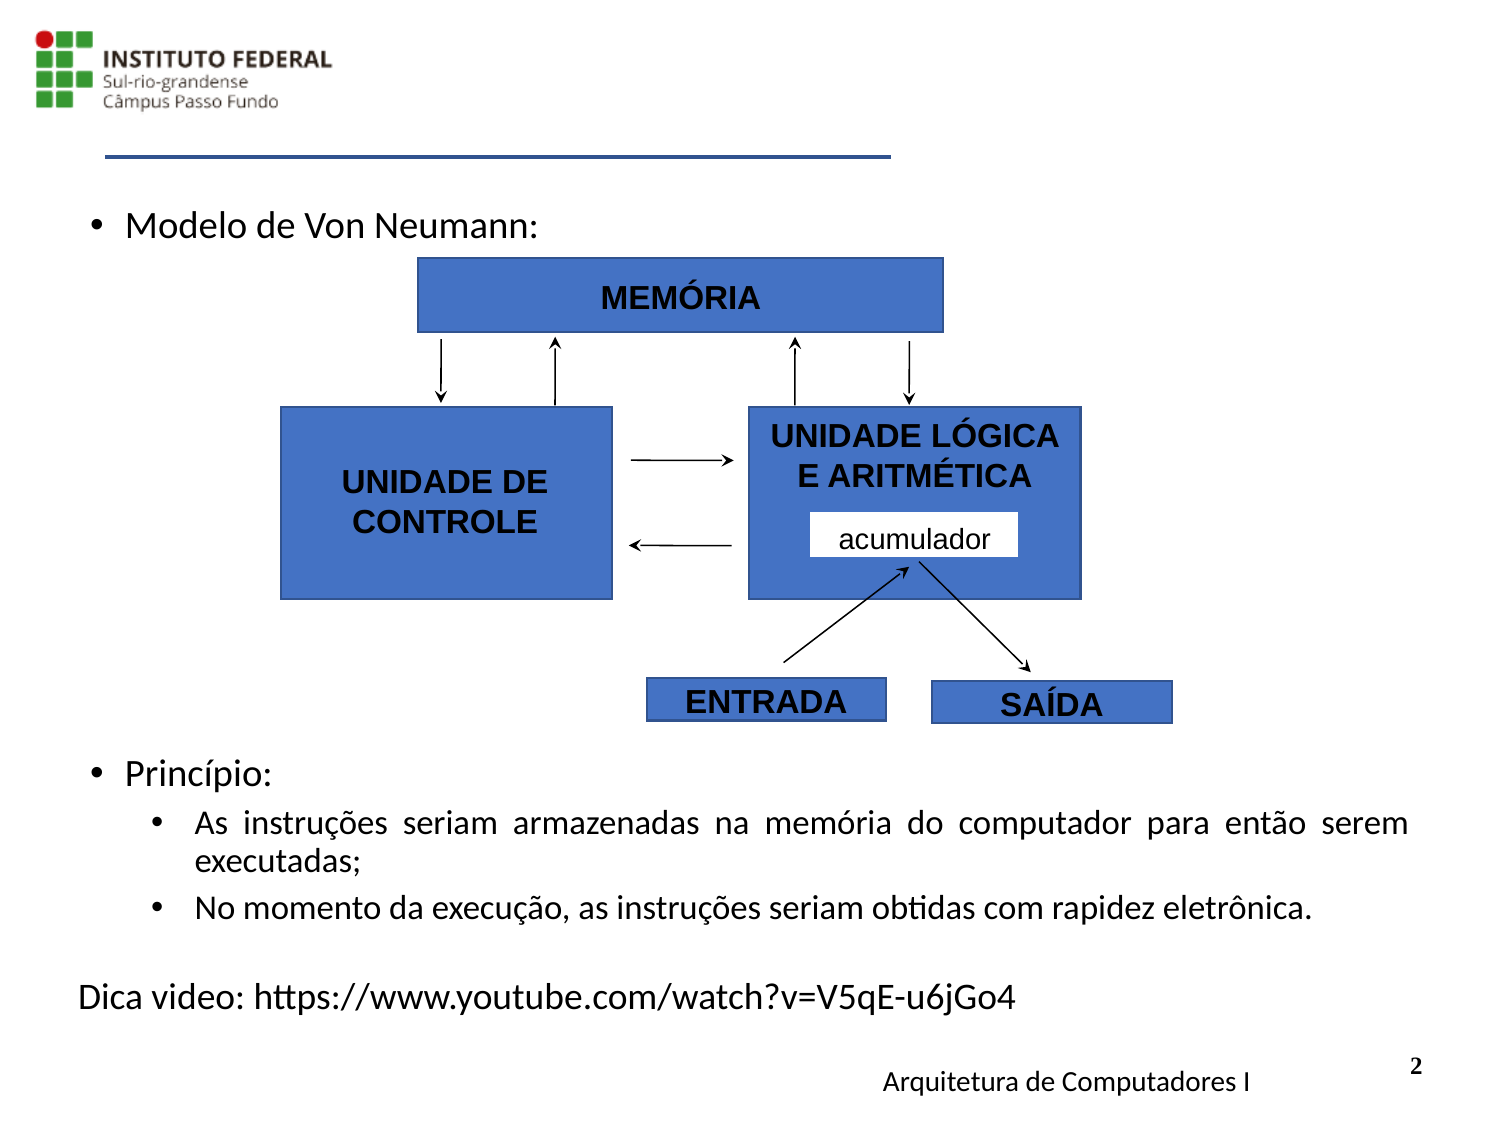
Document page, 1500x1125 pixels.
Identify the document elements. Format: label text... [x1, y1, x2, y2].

text_box Dica video: https://www.youtube.com/watch?v=V5qE-u6jGo4 [0, 961, 1209, 1033]
picture [21, 23, 340, 126]
list Modelo de Von Neumann: Princípio: As instruções seriam armazenadas na memória do computador para então serem executadas; No momento da execução, as instruções seriam obtidas com rapidez eletrônica. [75, 197, 1425, 941]
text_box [280, 257, 1173, 732]
text_box 2 [1049, 1012, 1438, 1088]
text_box Arquitetura de Computadores I [733, 1054, 1400, 1125]
